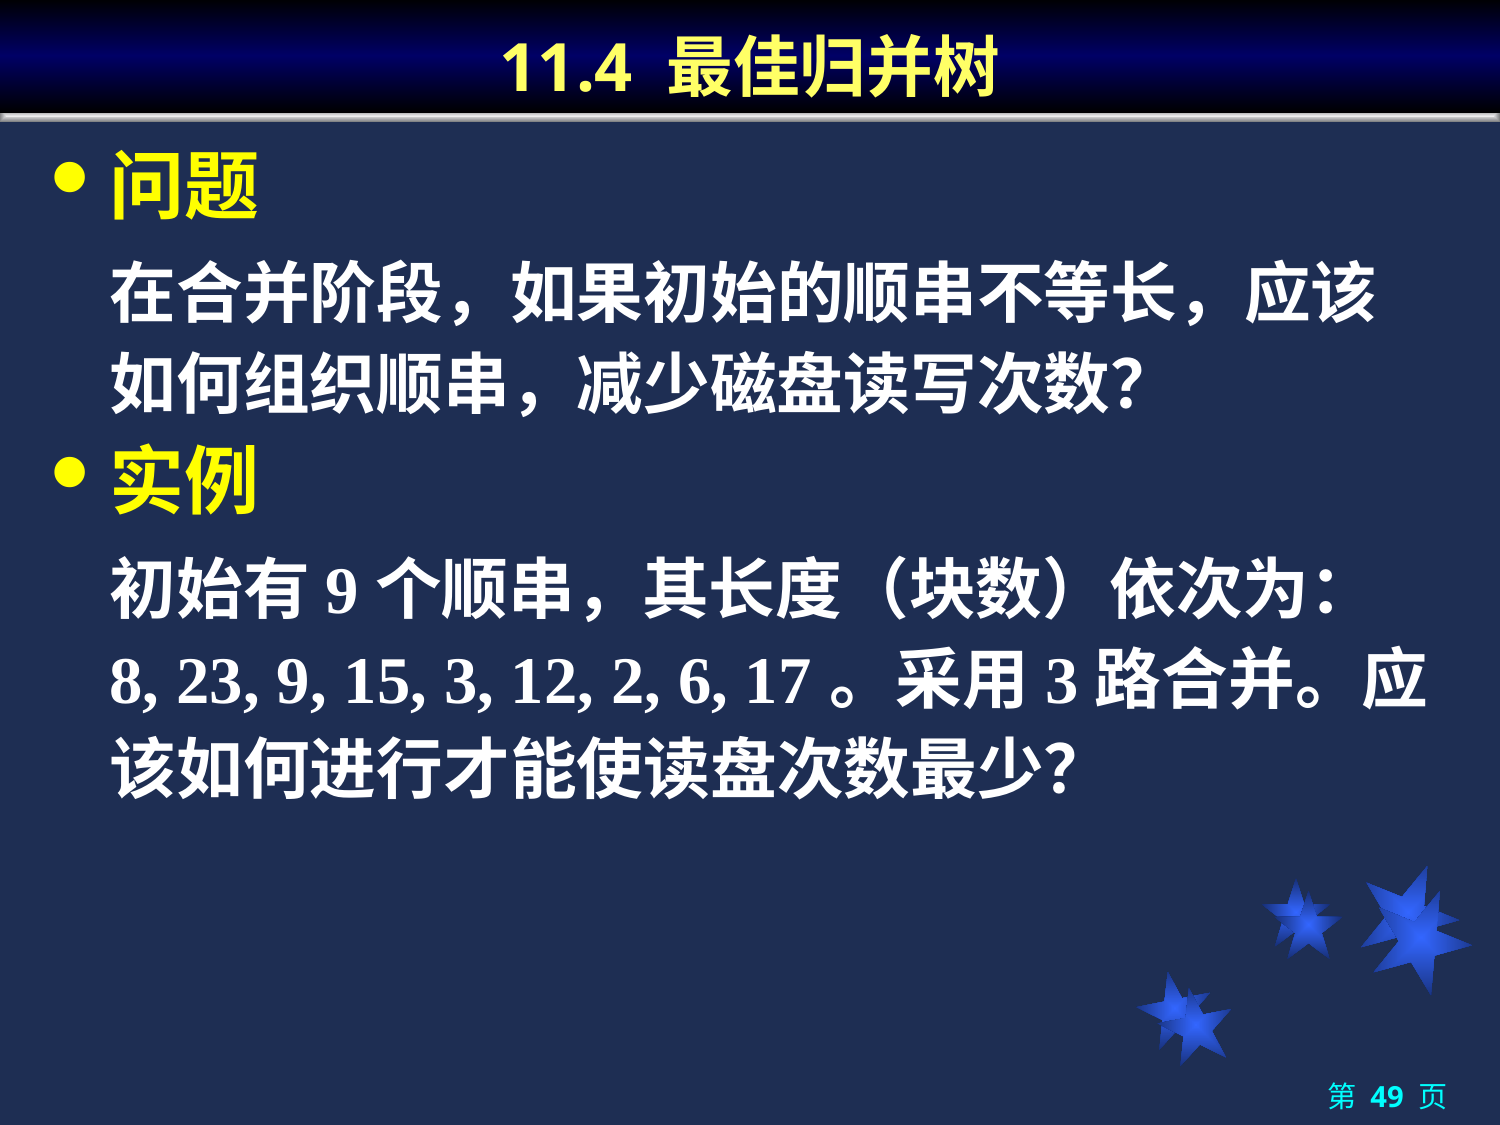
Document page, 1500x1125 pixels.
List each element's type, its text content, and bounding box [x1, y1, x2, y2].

title 11.4 最佳归并树 [0, 0, 1500, 113]
slide_number 第 49 页 [1067, 1070, 1463, 1125]
list 问题 在合并阶段，如果初始的顺串不等长，应该如何组织顺串，减少磁盘读写次数？ 实例 初始有9个顺串，其长度（块数）依次为：8, 23, 9, 15, 3, 12, 2, 6, 17。采用3路合并。应该如何进行才能使读盘次数最少？ [35, 130, 1455, 1036]
